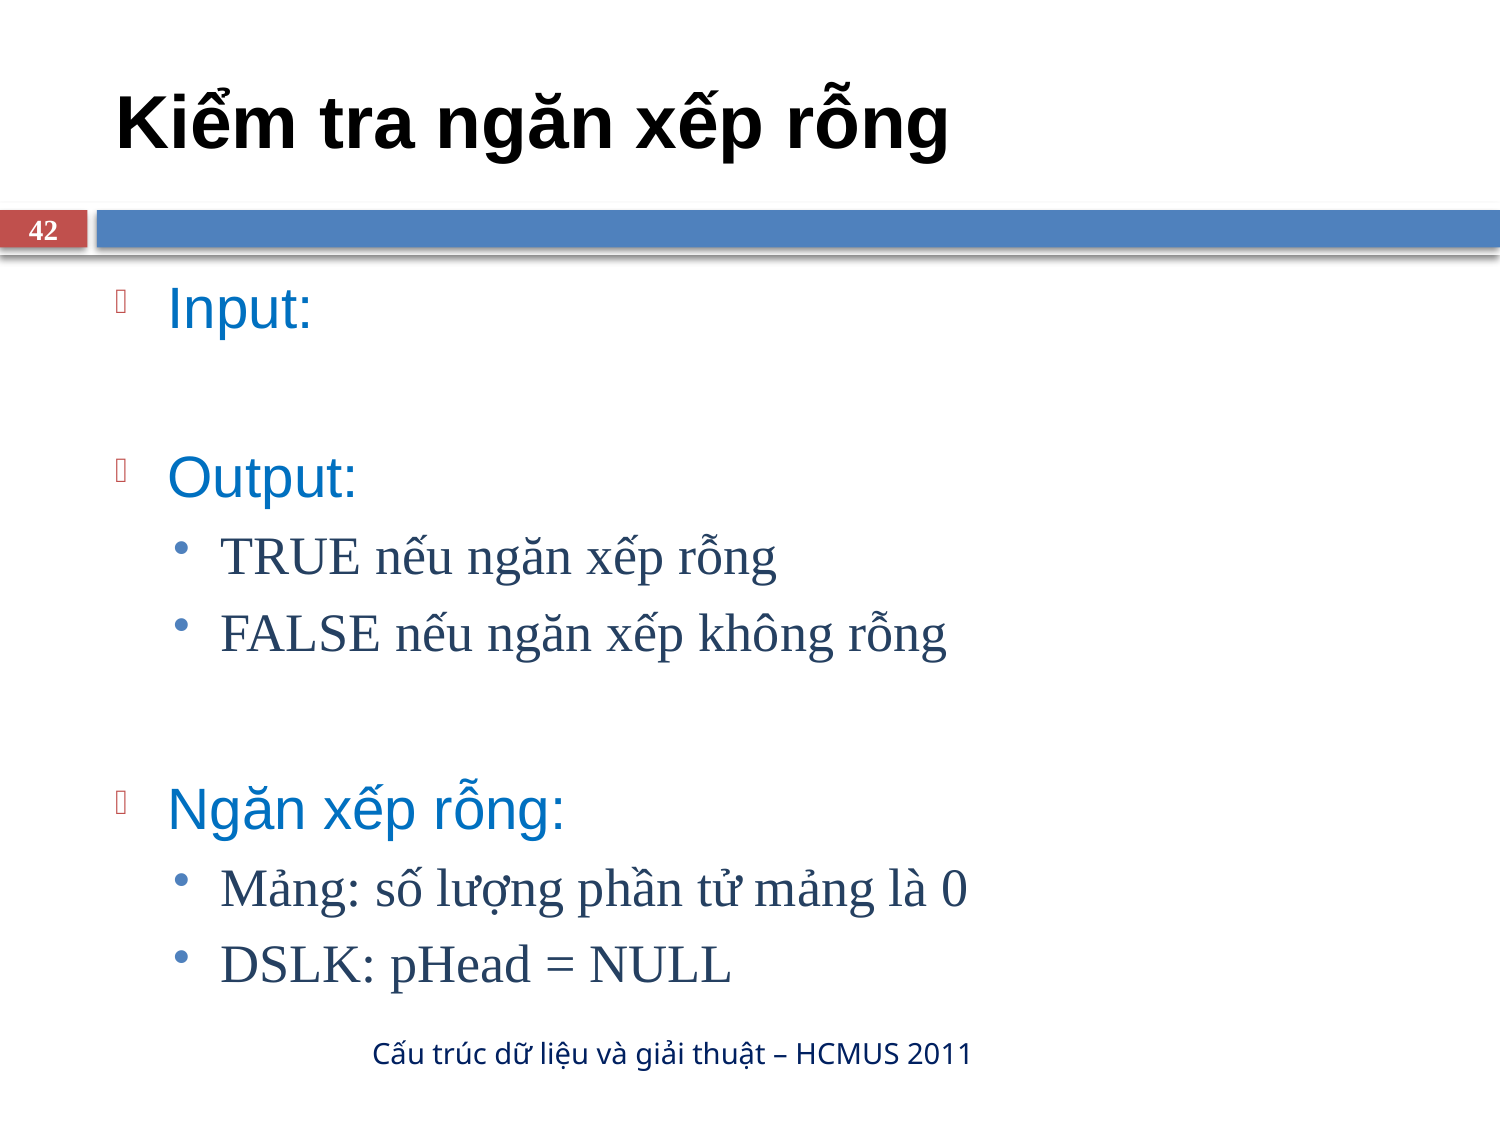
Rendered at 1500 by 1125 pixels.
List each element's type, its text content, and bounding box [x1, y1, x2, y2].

title Kiểm tra ngăn xếp rỗng [100, 37, 1438, 200]
footer Cấu trúc dữ liệu và giải thuật – HCMUS 2011 [99, 1024, 990, 1085]
list Input: Output: TRUE nếu ngăn xếp rỗng FALSE nếu ngăn xếp không rỗng Ngăn xếp rỗng: Mảng: số lượng phần tử mảng là 0 DSLK: pHead = NULL [100, 262, 1438, 1000]
slide_number 42 [0, 208, 88, 249]
